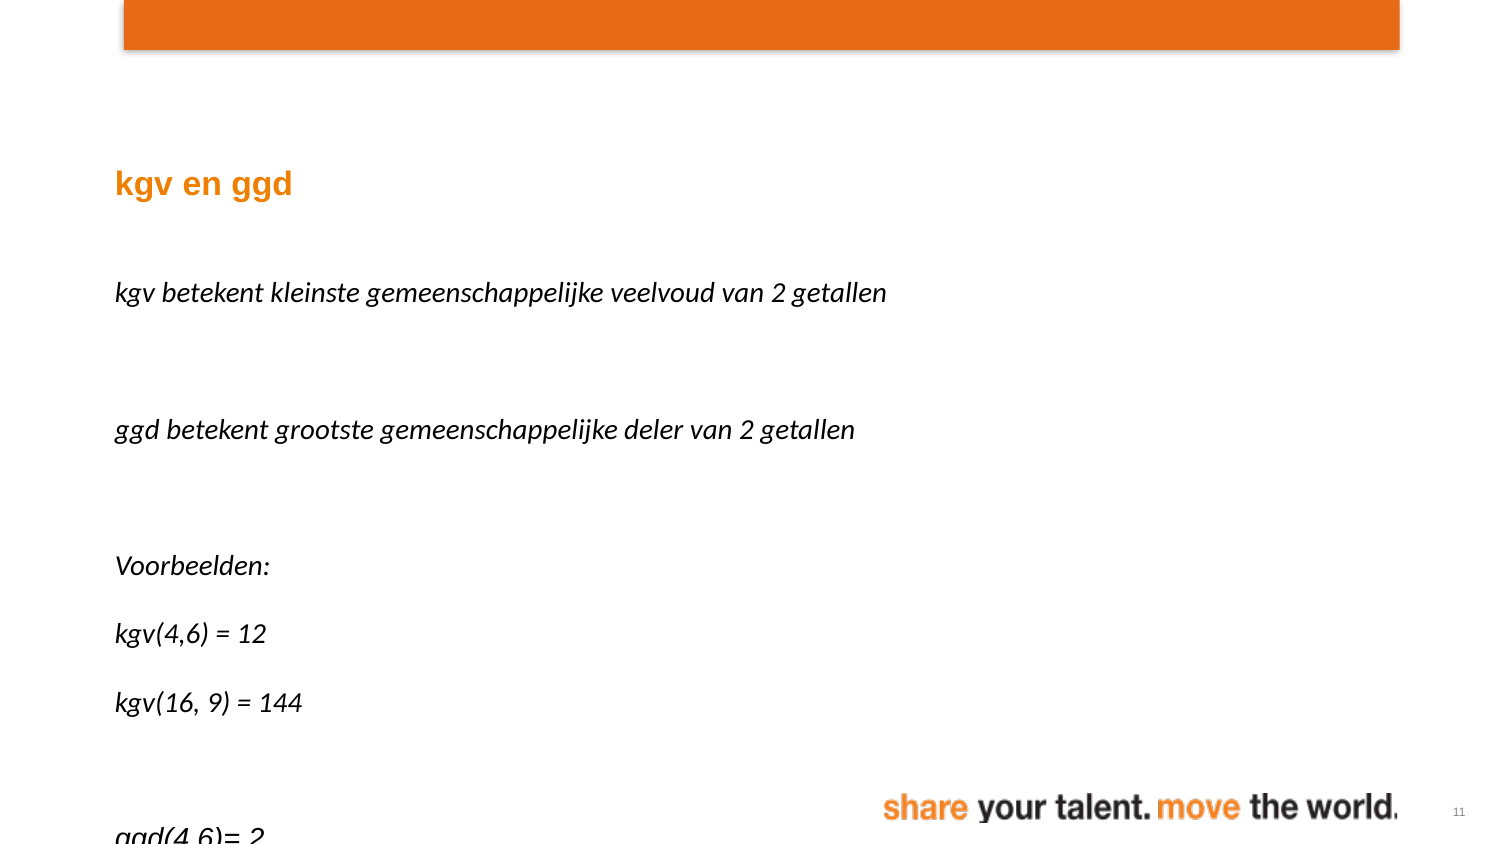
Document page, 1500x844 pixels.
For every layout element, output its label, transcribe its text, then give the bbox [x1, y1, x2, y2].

text_box kgv betekent kleinste gemeenschappelijke veelvoud van 2 getallen ggd betekent grootste gemeenschappelijke deler van 2 getallen Voorbeelden: kgv(4,6) = 12 kgv(16, 9) = 144 ggd(4,6)= 2 ggd(16,9) = 1 ggd(12, 6) = 6 [100, 232, 1140, 844]
slide_number 11 [1411, 782, 1466, 828]
text_box kgv en ggd [100, 114, 1140, 210]
